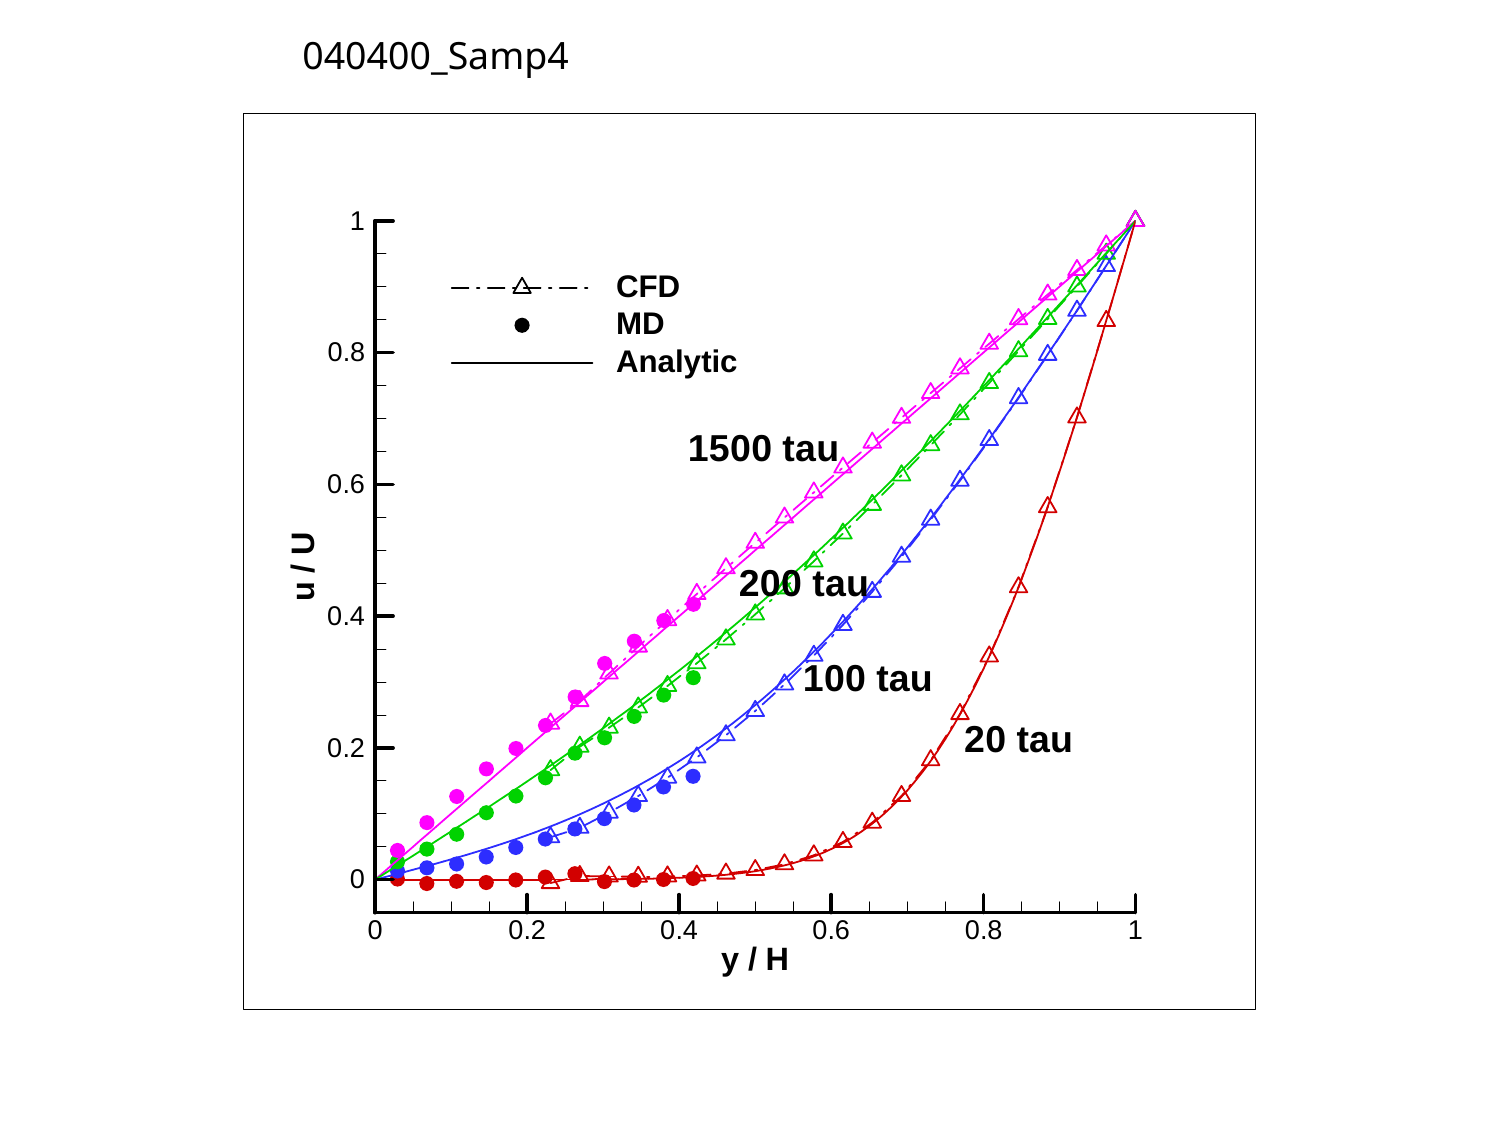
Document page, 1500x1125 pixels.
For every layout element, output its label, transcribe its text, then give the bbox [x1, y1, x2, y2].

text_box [242, 112, 1257, 1012]
text_box 040400_Samp4 [287, 24, 1300, 85]
